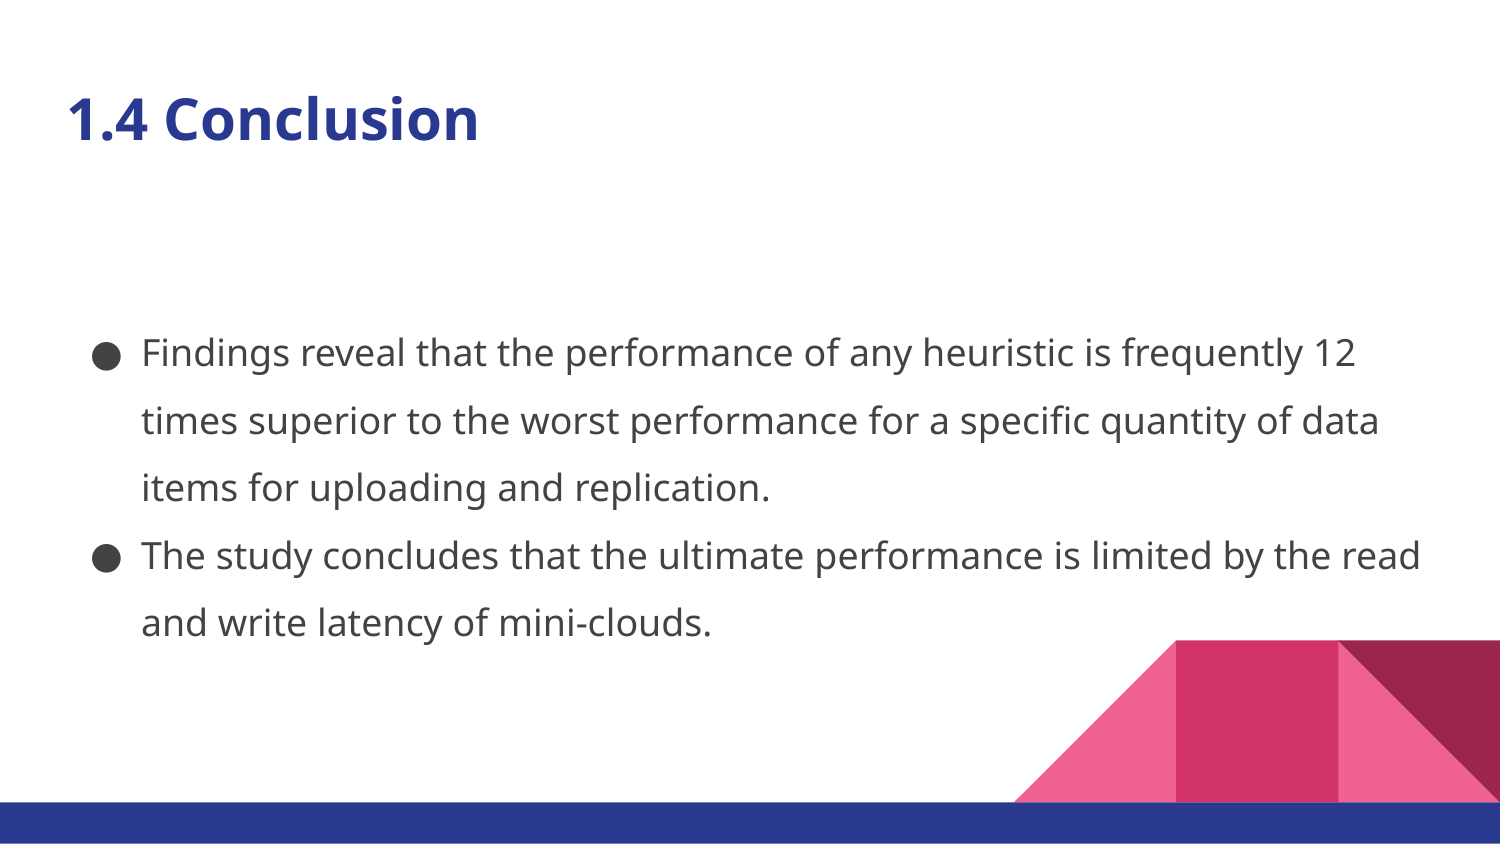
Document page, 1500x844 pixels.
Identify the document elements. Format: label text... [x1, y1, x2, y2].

list Findings reveal that the performance of any heuristic is frequently 12 times superior to the worst performance for a specific quantity of data items for uploading and replication. The study concludes that the ultimate performance is limited by the read and write latency of mini-clouds. [51, 201, 1449, 750]
title 1.4 Conclusion [51, 67, 1449, 167]
